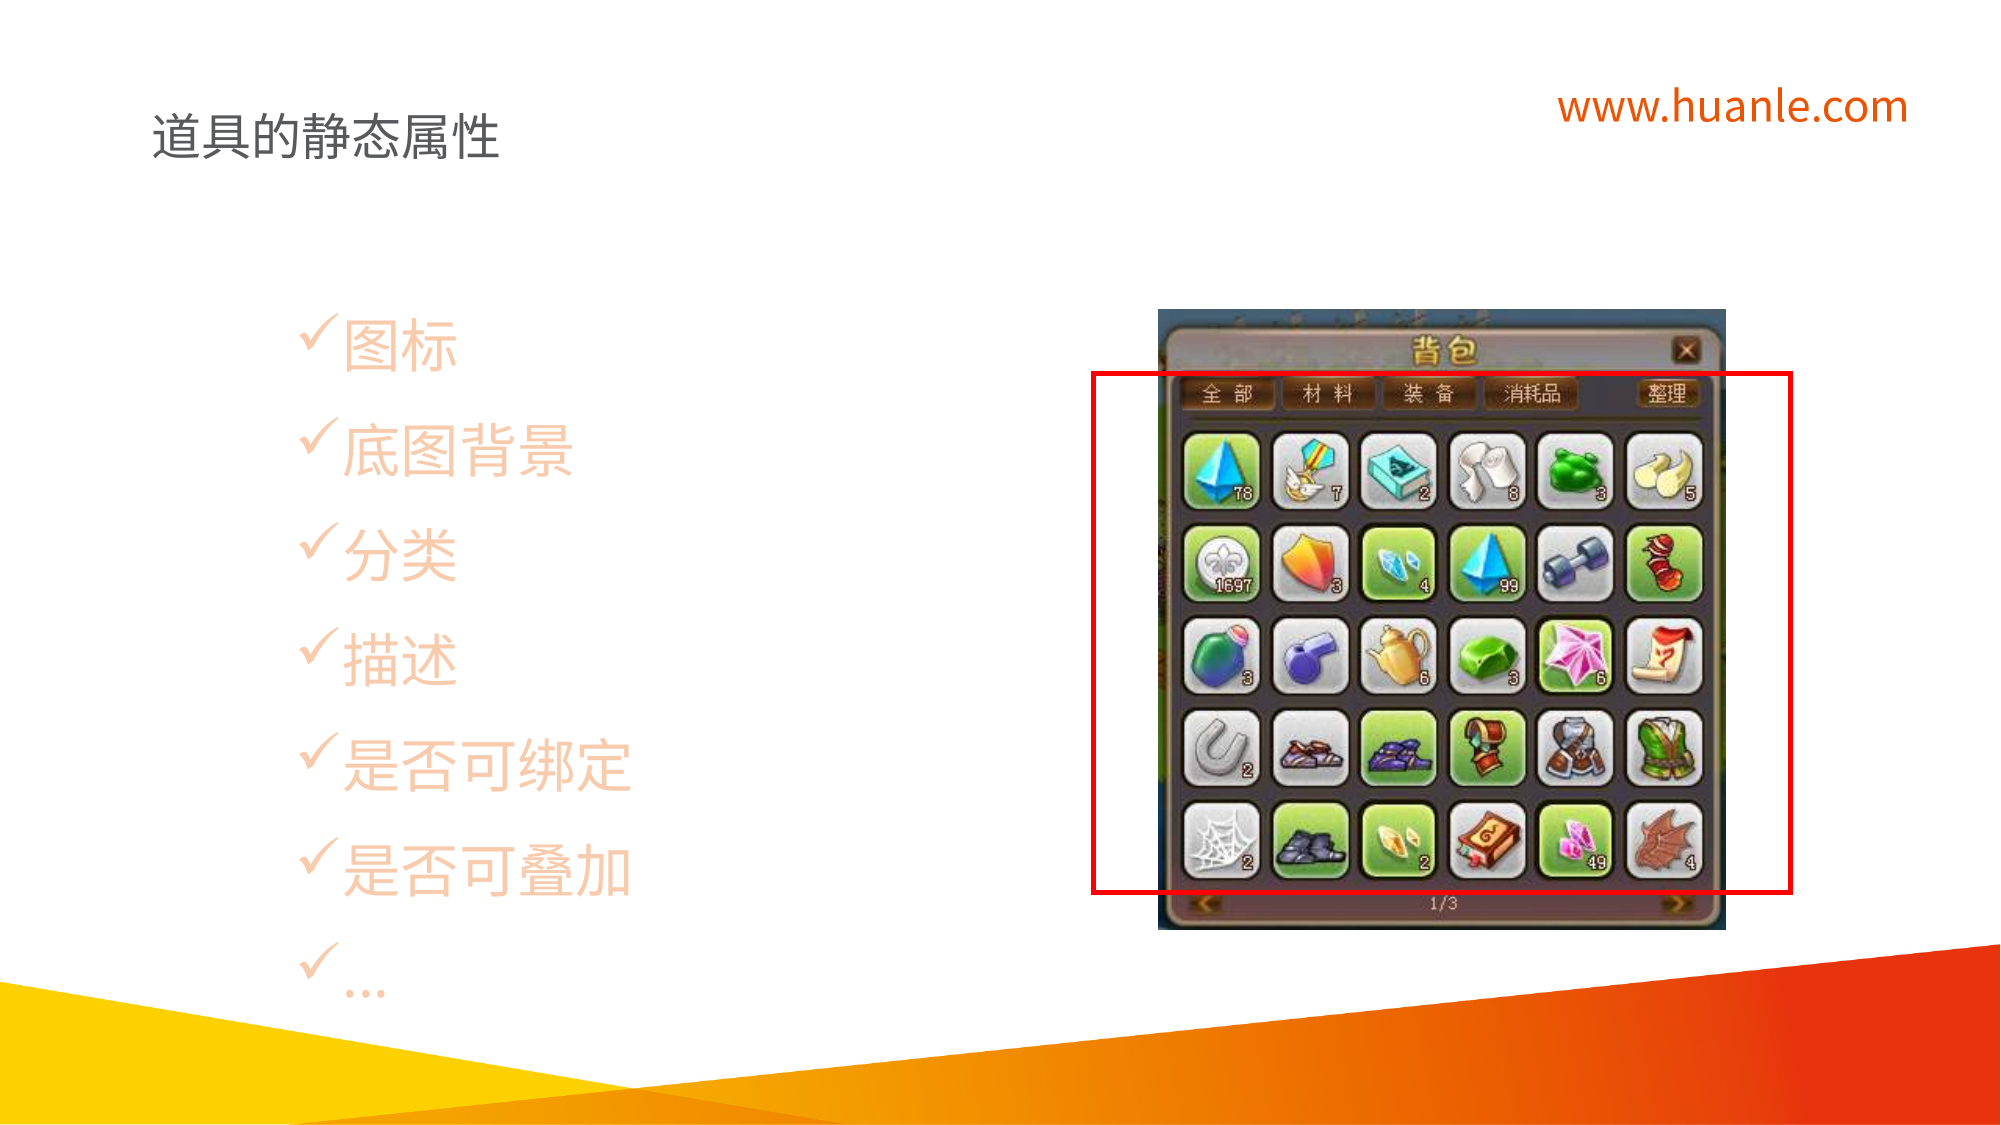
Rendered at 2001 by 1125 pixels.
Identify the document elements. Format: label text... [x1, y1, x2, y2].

text_box [1092, 372, 1158, 893]
text_box [1726, 372, 1792, 893]
text_box 道具的静态属性 [136, 97, 641, 173]
picture [0, 0, 2001, 1125]
text_box 图标 底图背景 分类 描述 是否可绑定 是否可叠加 ... [279, 266, 745, 1017]
